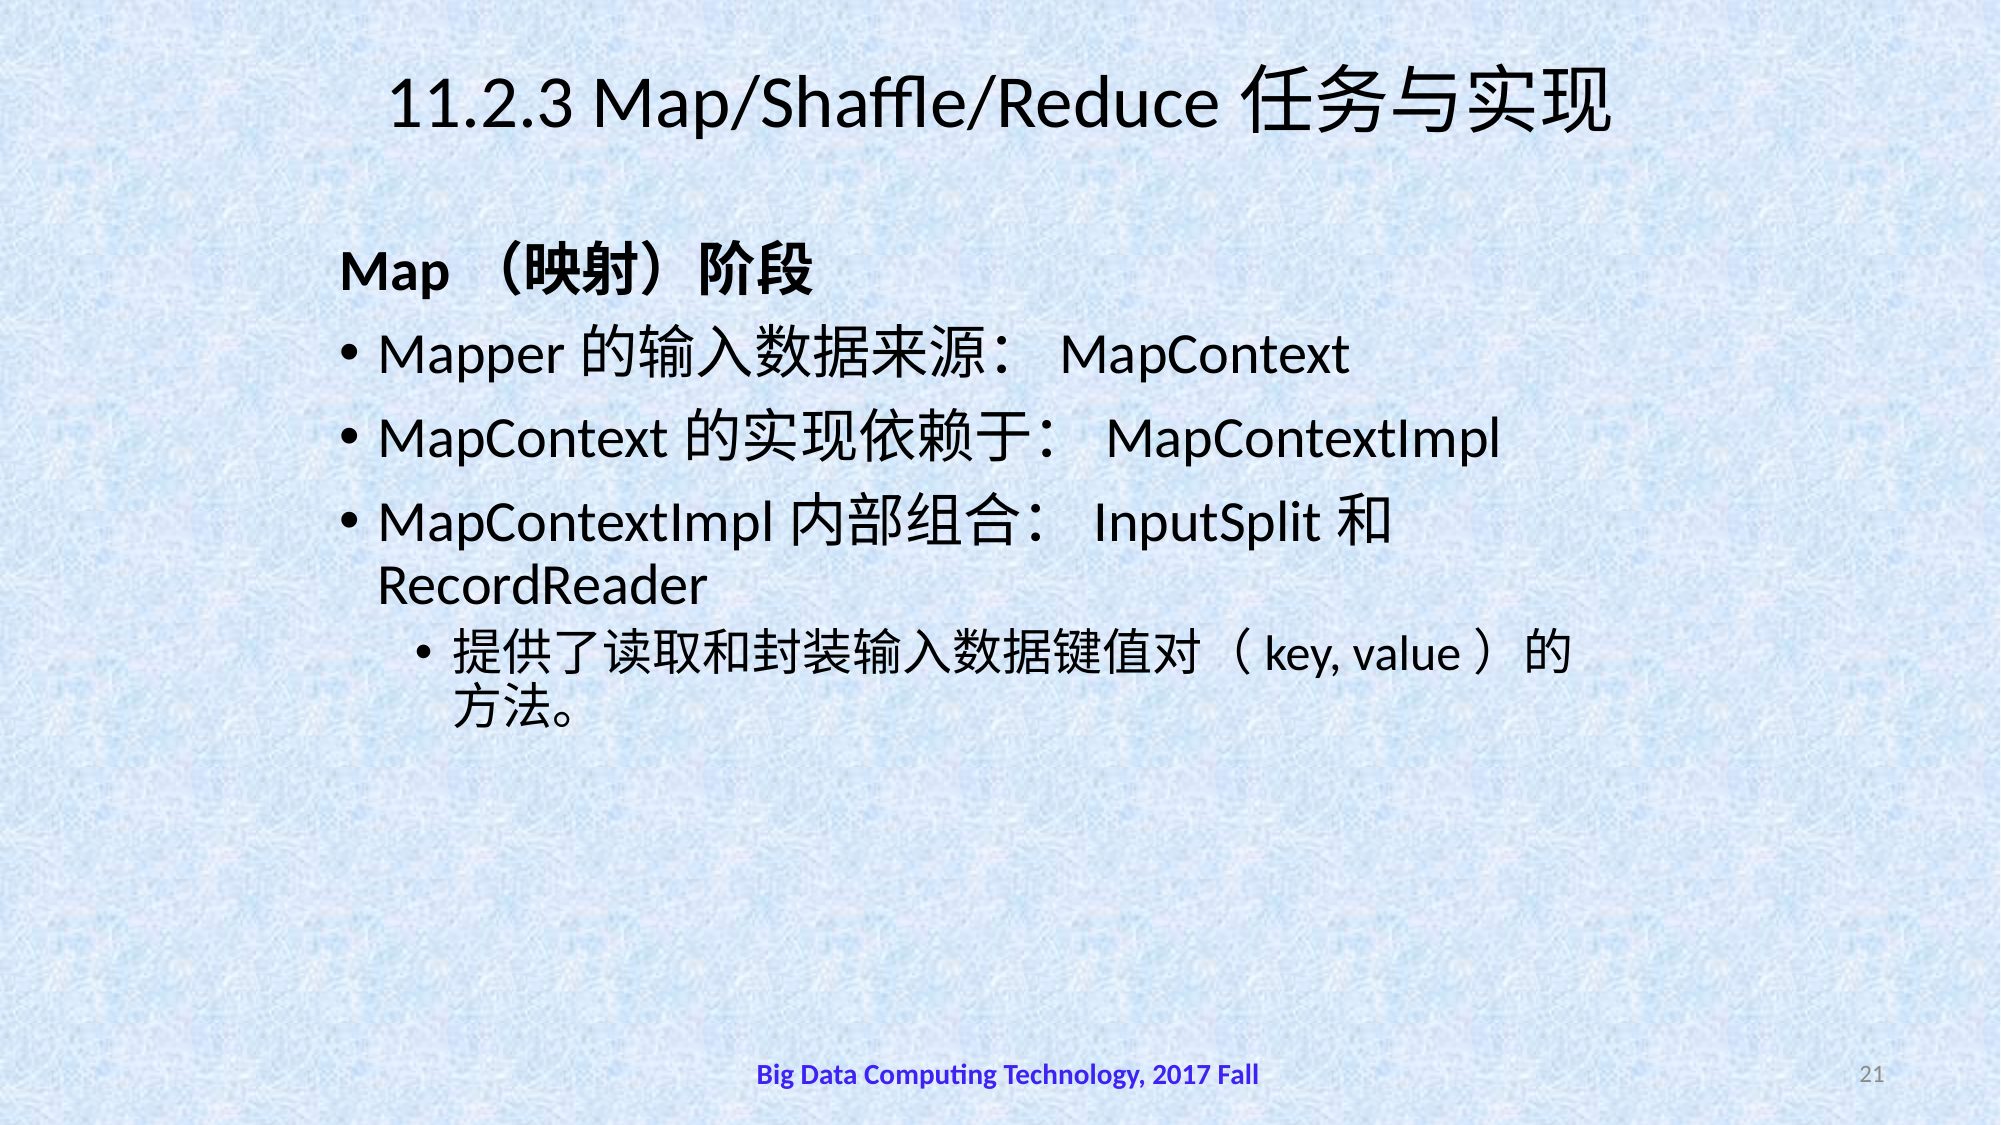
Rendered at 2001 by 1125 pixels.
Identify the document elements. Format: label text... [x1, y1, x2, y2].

slide_number 21 [1433, 1042, 1900, 1103]
title 11.2.3 Map/Shaffle/Reduce任务与实现 [99, 45, 1900, 233]
text_box Map（映射）阶段 Mapper的输入数据来源：MapContext MapContext的实现依赖于：MapContextImpl MapContextImpl内部组合：InputSplit和RecordReader 提供了读取和封装输入数据键值对（key, value）的方法。 [324, 232, 1638, 938]
picture [0, 0, 2001, 1125]
footer Big Data Computing Technology, 2017 Fall [633, 1042, 1384, 1103]
